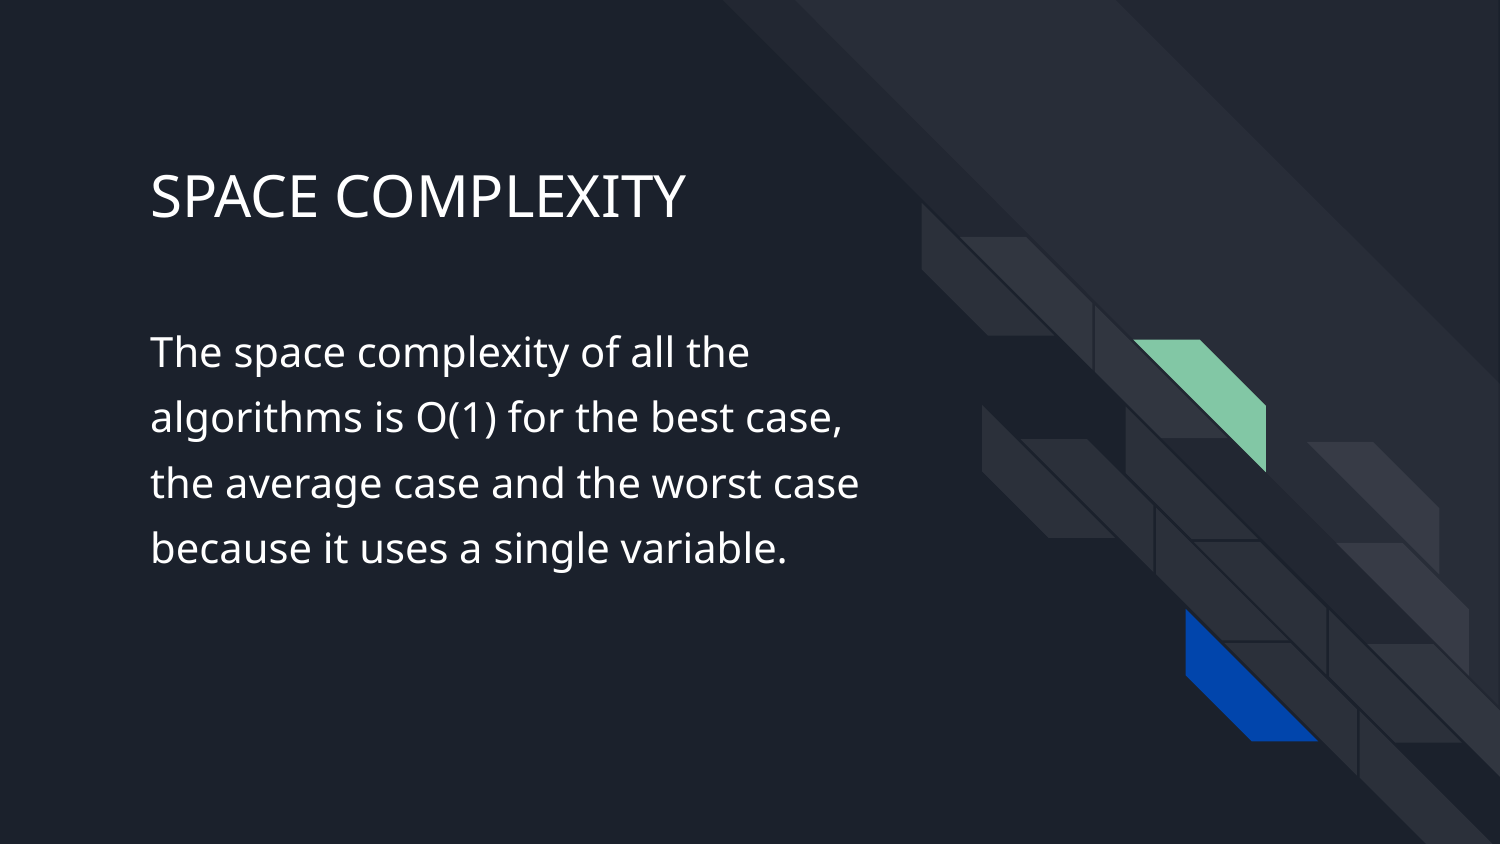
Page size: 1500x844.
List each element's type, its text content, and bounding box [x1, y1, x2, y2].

title SPACE COMPLEXITY The space complexity of all the algorithms is O(1) for the best case, the average case and the worst case because it uses a single variable. [135, 61, 888, 720]
